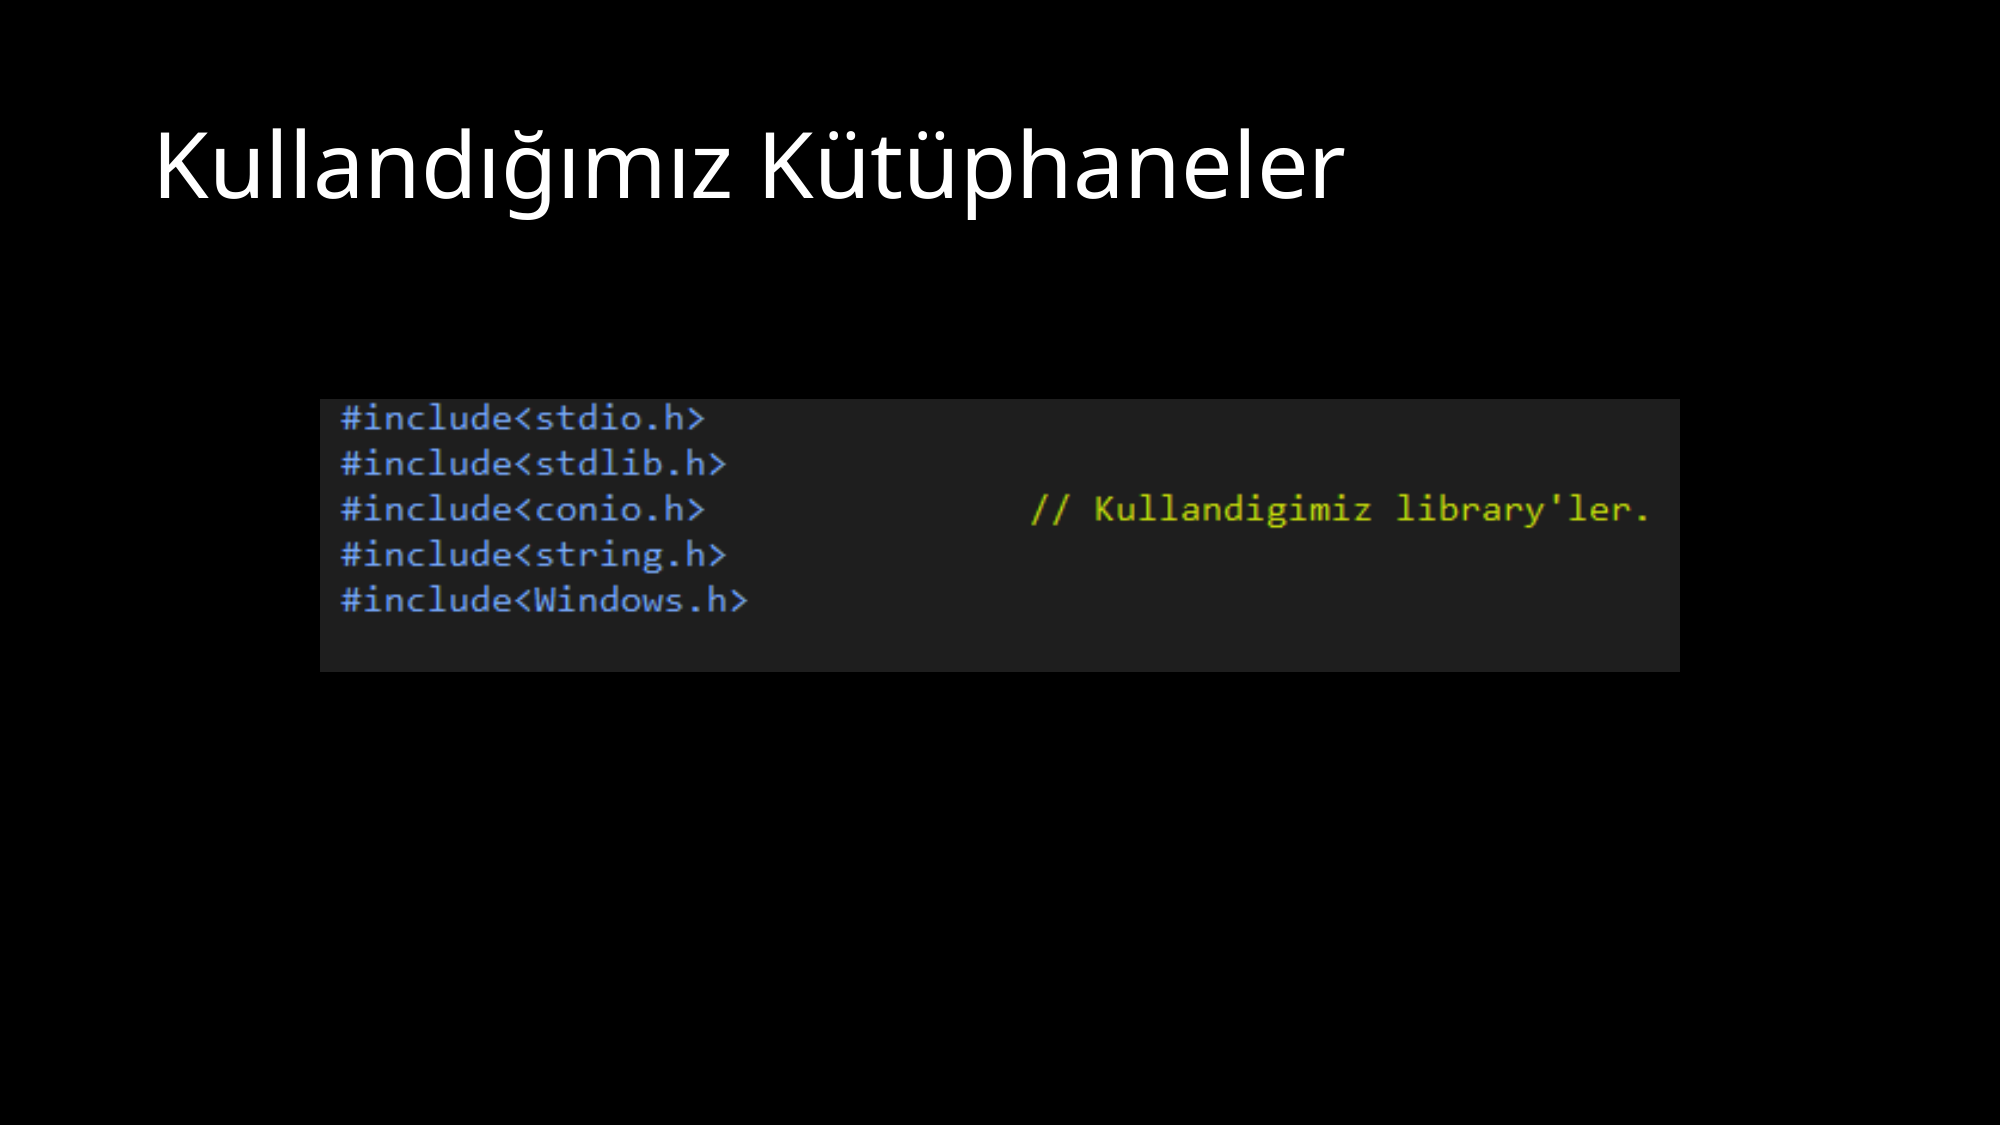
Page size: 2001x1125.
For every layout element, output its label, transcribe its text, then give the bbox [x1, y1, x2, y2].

title Kullandığımız Kütüphaneler [137, 59, 1863, 278]
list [320, 399, 1680, 672]
